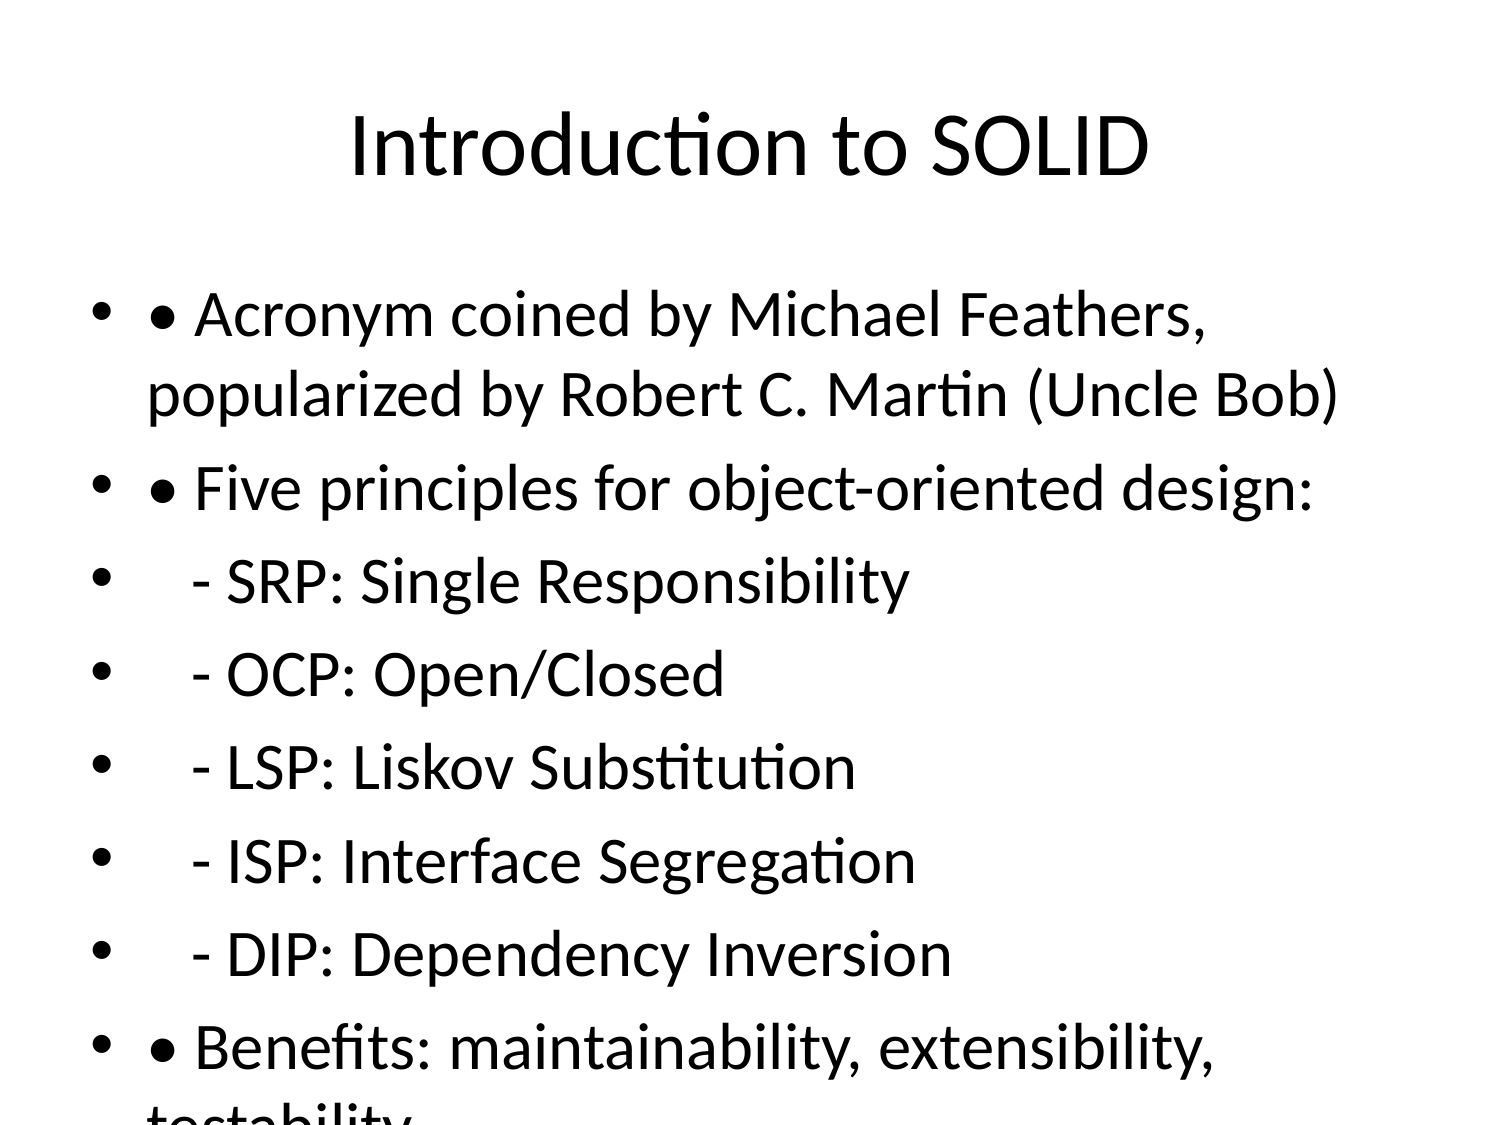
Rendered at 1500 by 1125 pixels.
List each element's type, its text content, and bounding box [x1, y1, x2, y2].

list • Acronym coined by Michael Feathers, popularized by Robert C. Martin (Uncle Bob) • Five principles for object-oriented design: - SRP: Single Responsibility - OCP: Open/Closed - LSP: Liskov Substitution - ISP: Interface Segregation - DIP: Dependency Inversion • Benefits: maintainability, extensibility, testability [75, 262, 1425, 1005]
title Introduction to SOLID [75, 45, 1425, 233]
